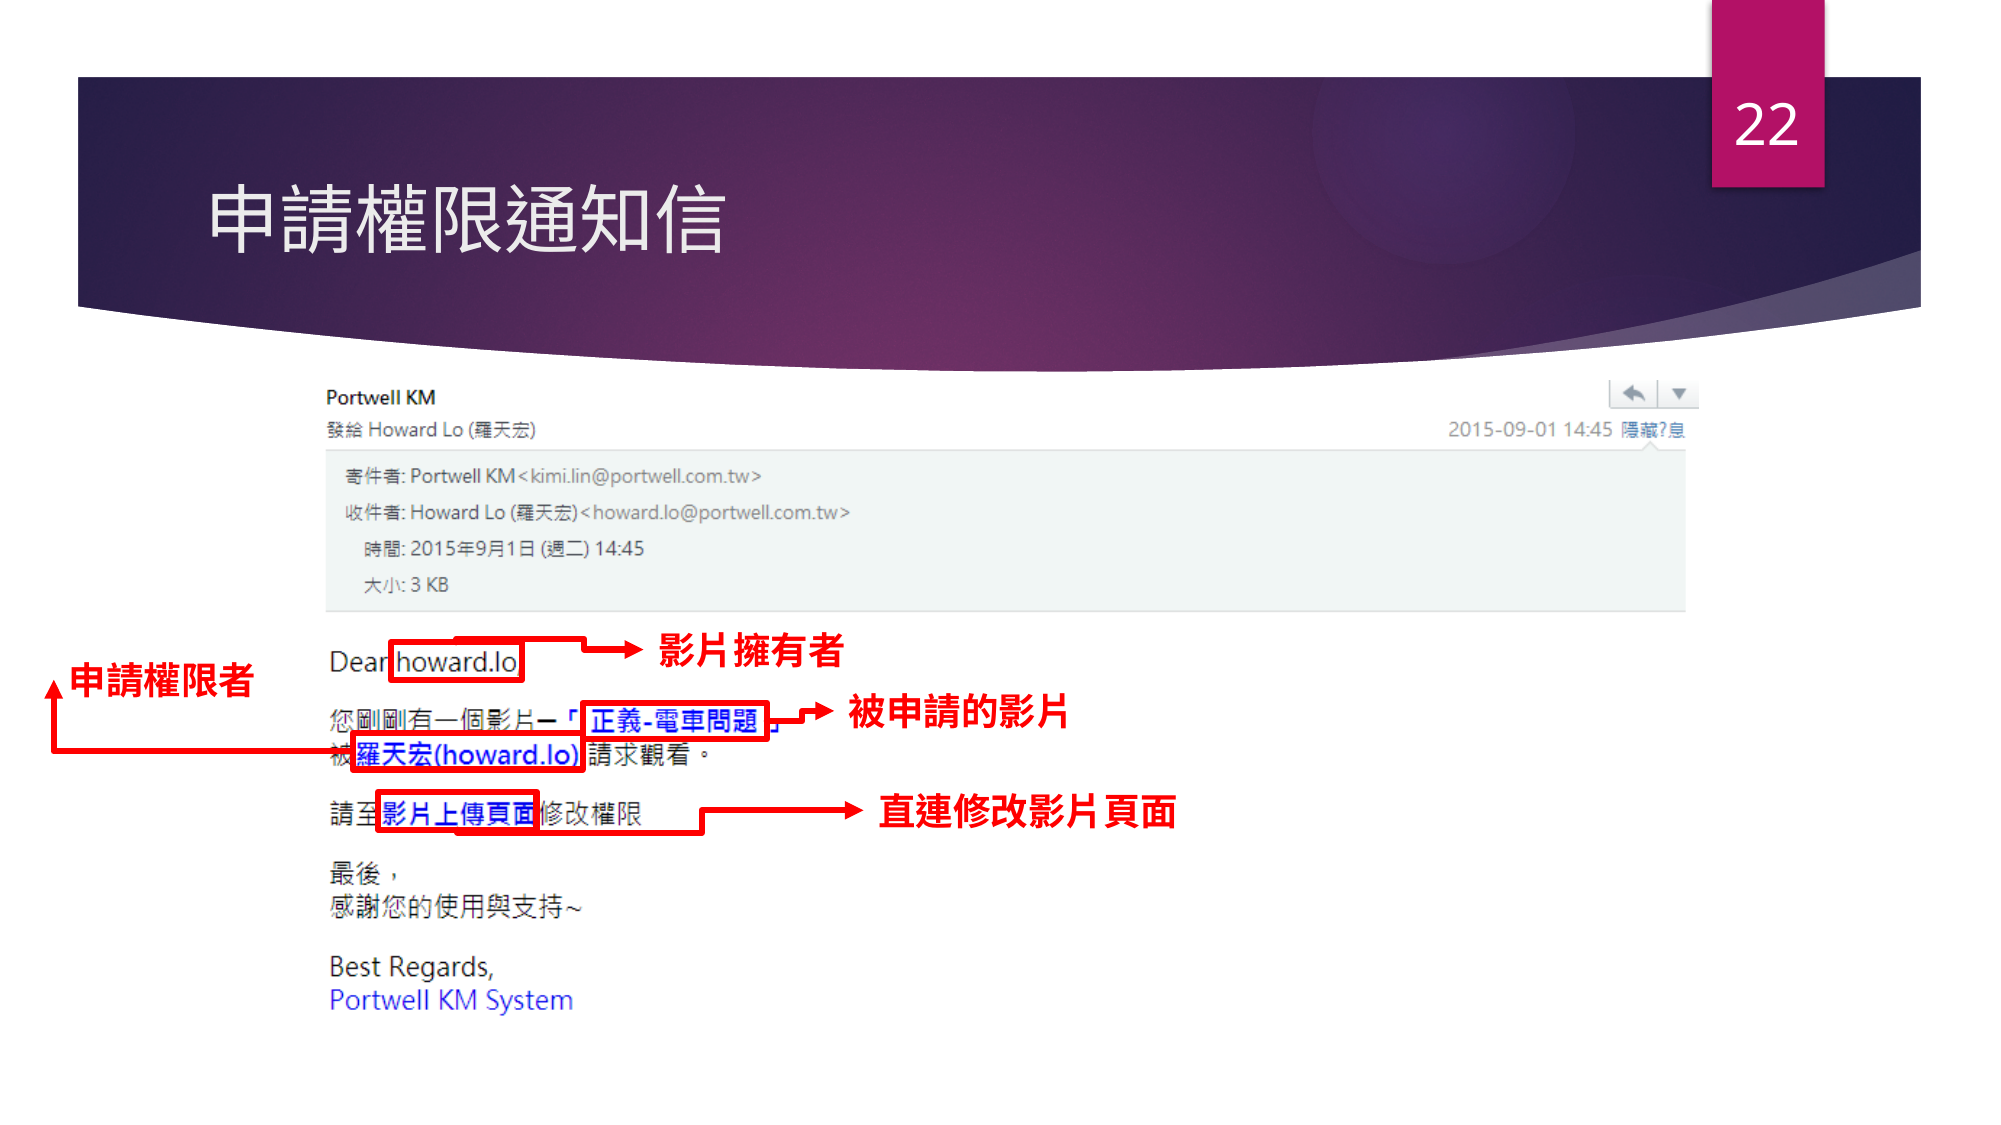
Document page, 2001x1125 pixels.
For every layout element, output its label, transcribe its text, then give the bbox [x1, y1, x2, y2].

title 申請權限通知信 [189, 159, 1627, 276]
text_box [766, 711, 835, 722]
slide_number 22 [1698, 48, 1836, 175]
text_box 申請權限者 [53, 649, 306, 679]
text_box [649, 617, 670, 1023]
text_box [53, 679, 354, 752]
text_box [545, 552, 554, 740]
picture [312, 380, 1699, 1052]
